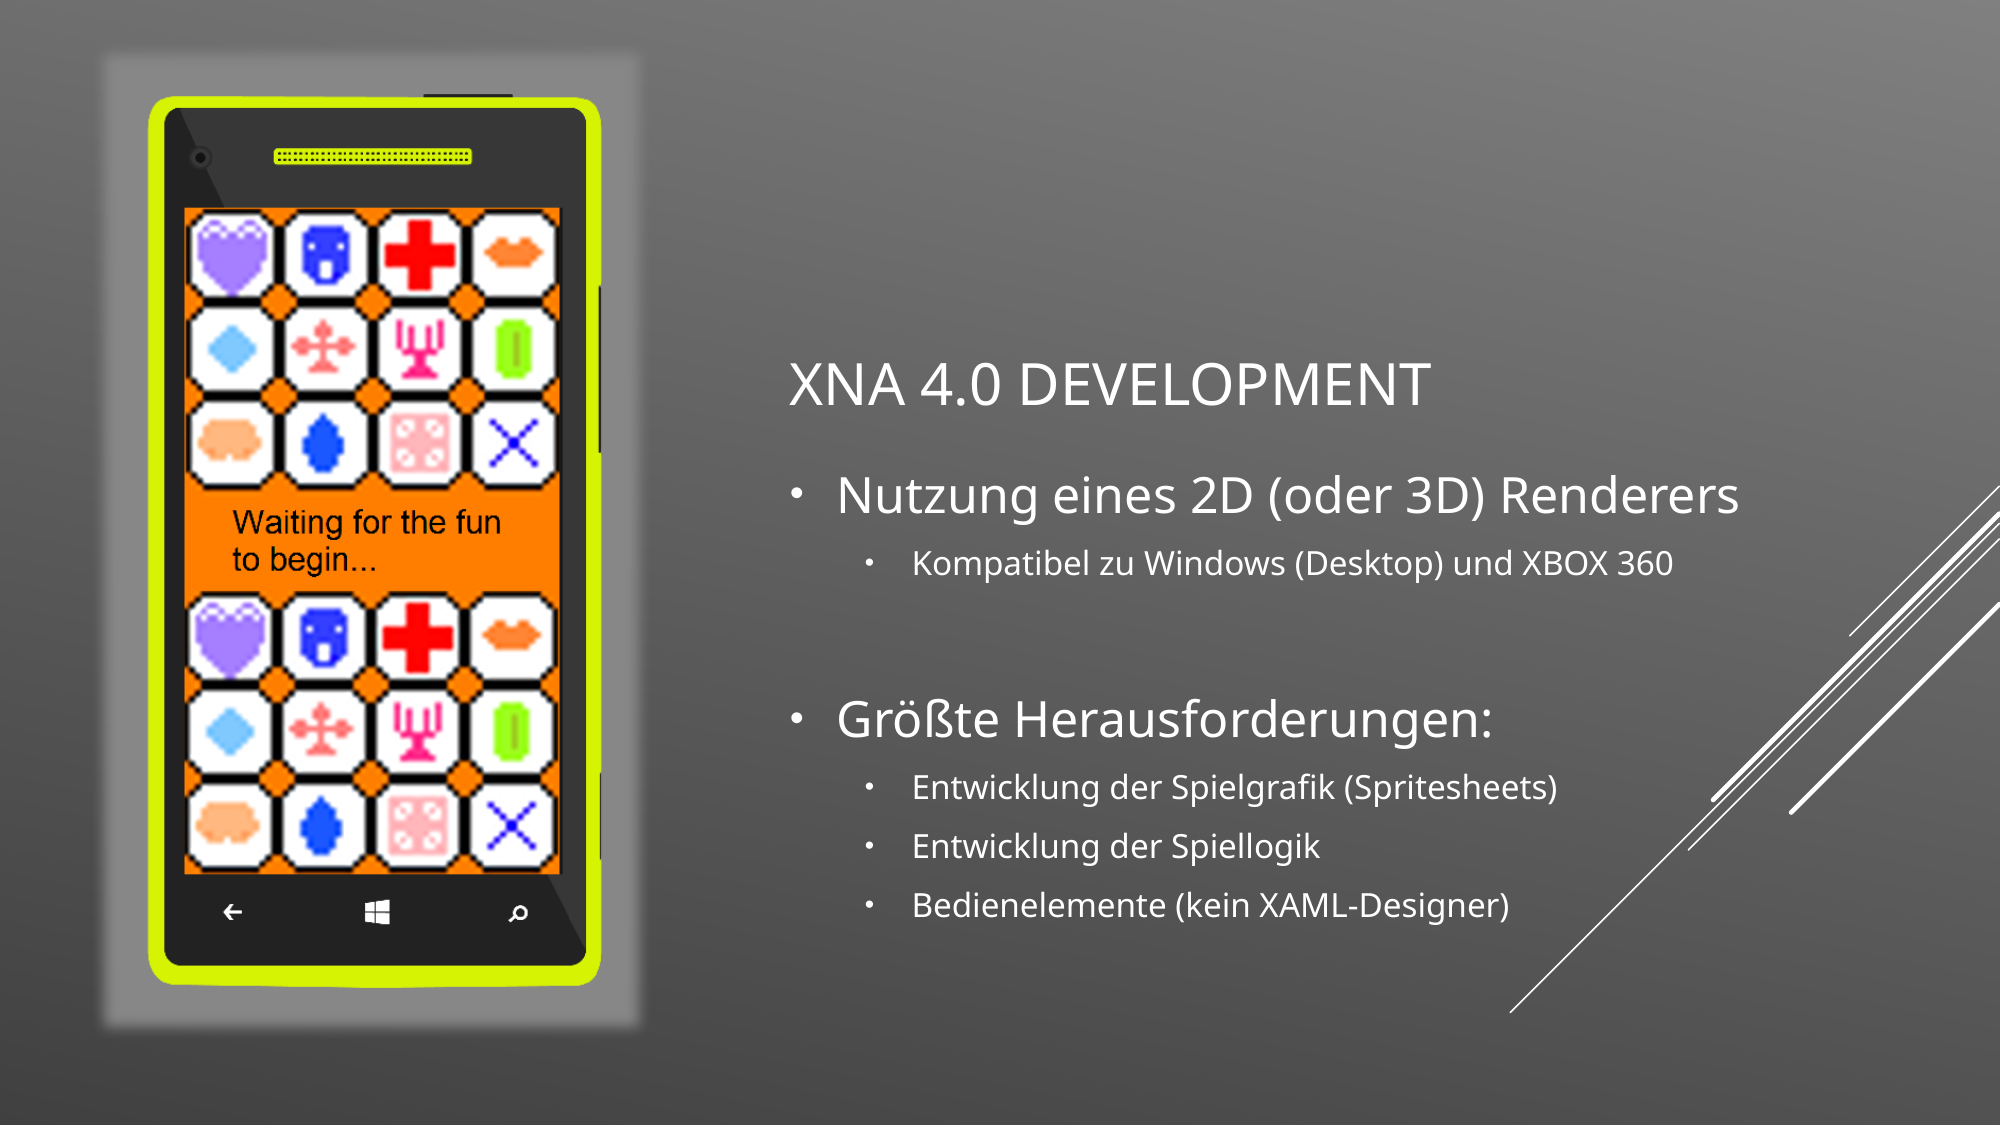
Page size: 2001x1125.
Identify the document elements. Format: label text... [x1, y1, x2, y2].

picture [90, 40, 653, 1041]
title XNA 4.0 Development [774, 237, 1763, 425]
list Nutzung eines 2D (oder 3D) Renderers Kompatibel zu Windows (Desktop) und XBOX 360 Größte Herausforderungen: Entwicklung der Spielgrafik (Spritesheets) Entwicklung der Spiellogik Bedienelemente (kein XAML-Designer) [774, 455, 1763, 1002]
